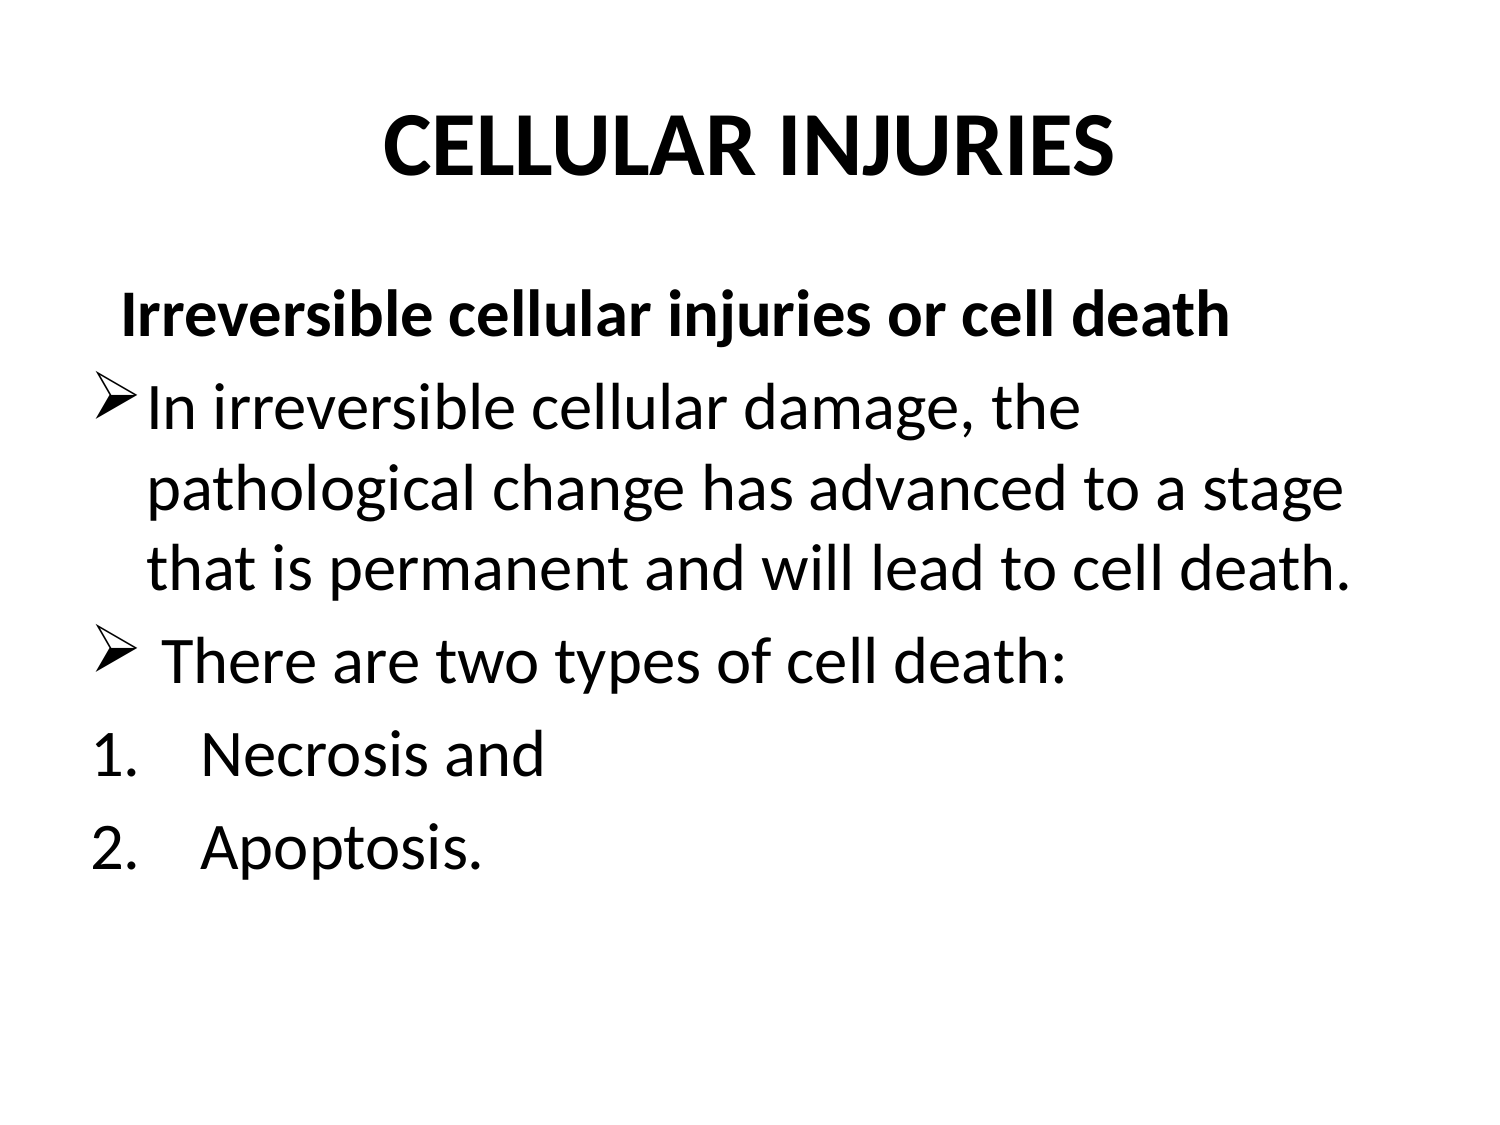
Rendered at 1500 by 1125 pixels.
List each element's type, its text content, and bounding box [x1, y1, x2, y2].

list Irreversible cellular injuries or cell death In irreversible cellular damage, the pathological change has advanced to a stage that is permanent and will lead to cell death. There are two types of cell death: 1. Necrosis and 2. Apoptosis. [75, 262, 1425, 1005]
title CELLULAR INJURIES [75, 45, 1425, 233]
